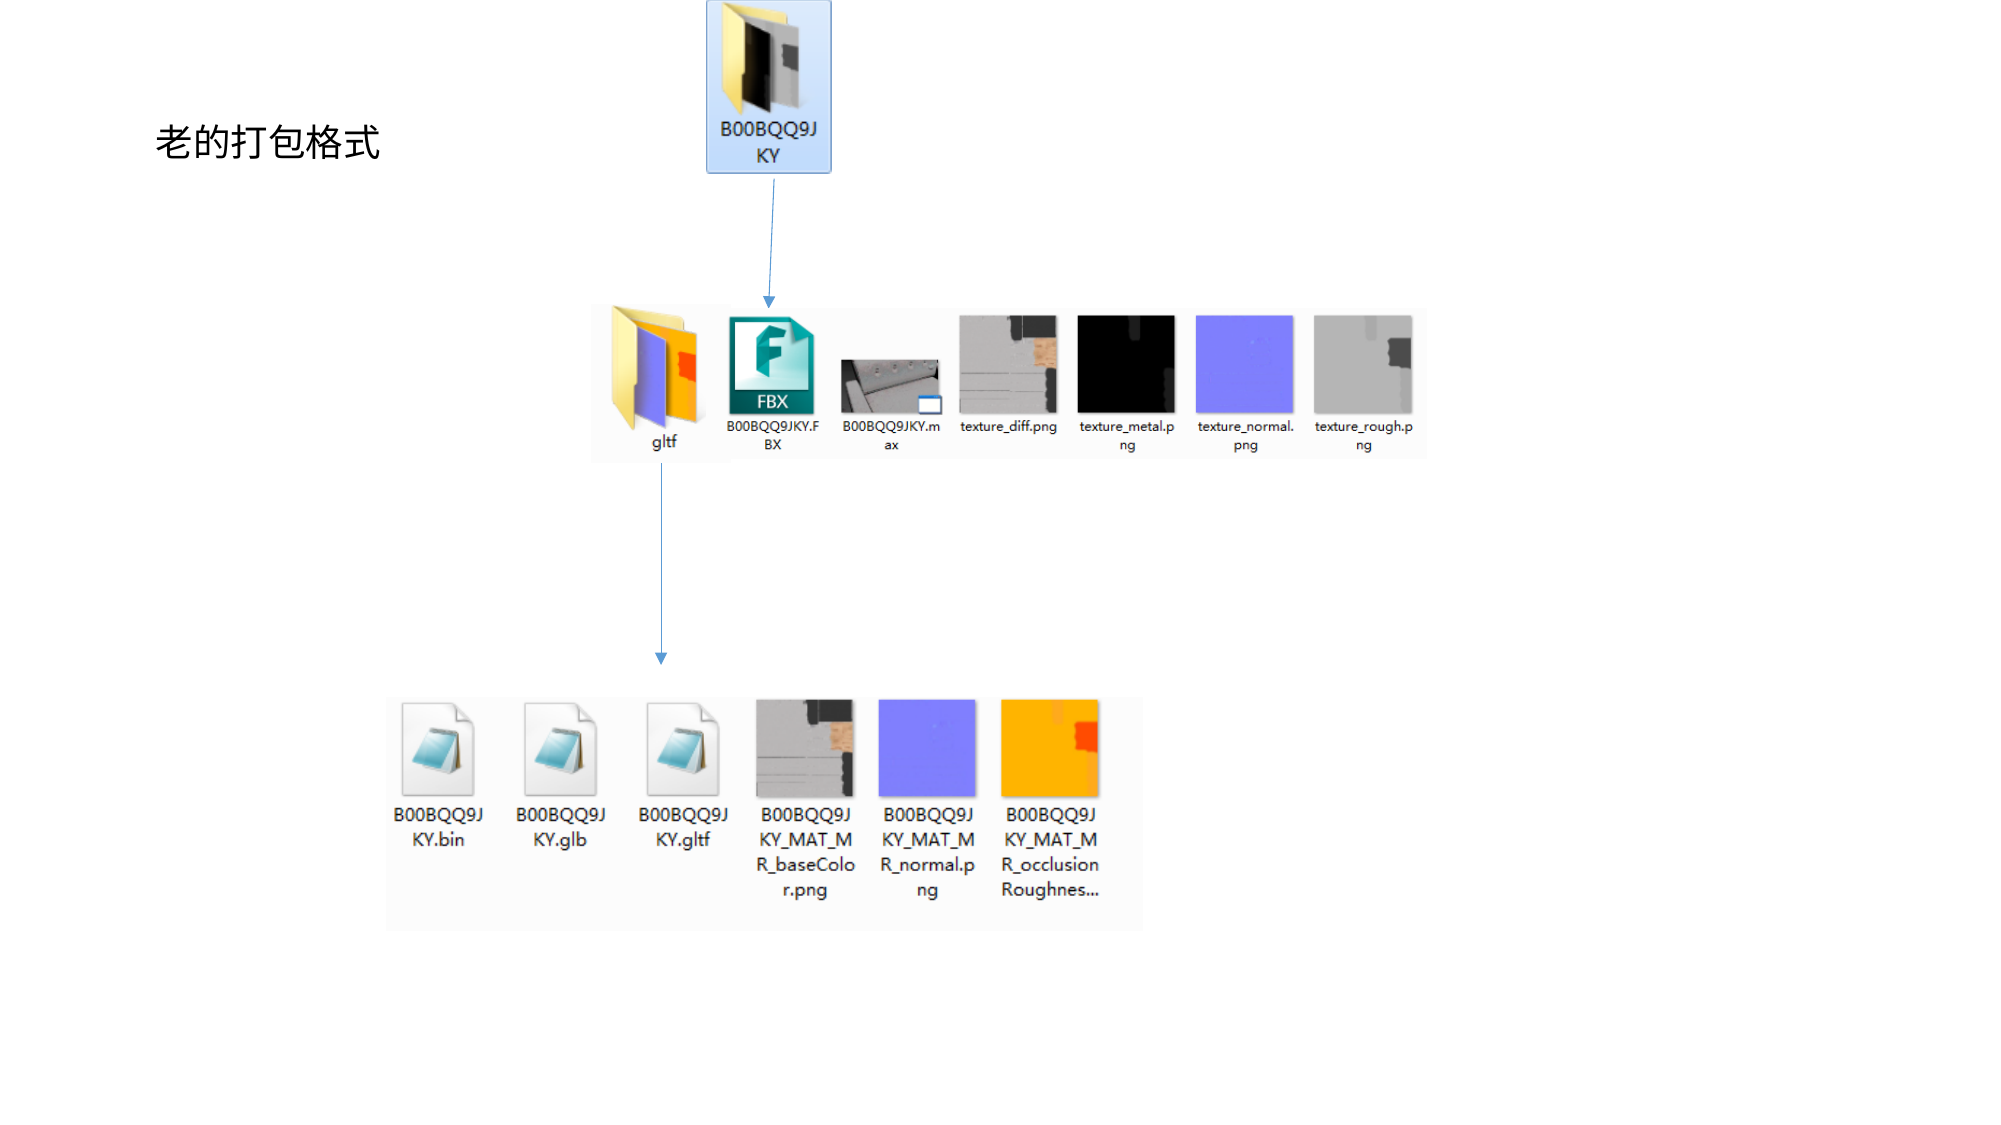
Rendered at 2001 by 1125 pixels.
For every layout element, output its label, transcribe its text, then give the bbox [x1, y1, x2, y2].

text_box 老的打包格式 [141, 112, 396, 172]
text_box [768, 178, 775, 308]
picture [706, 0, 832, 174]
picture [386, 697, 1143, 931]
picture [591, 304, 1427, 463]
